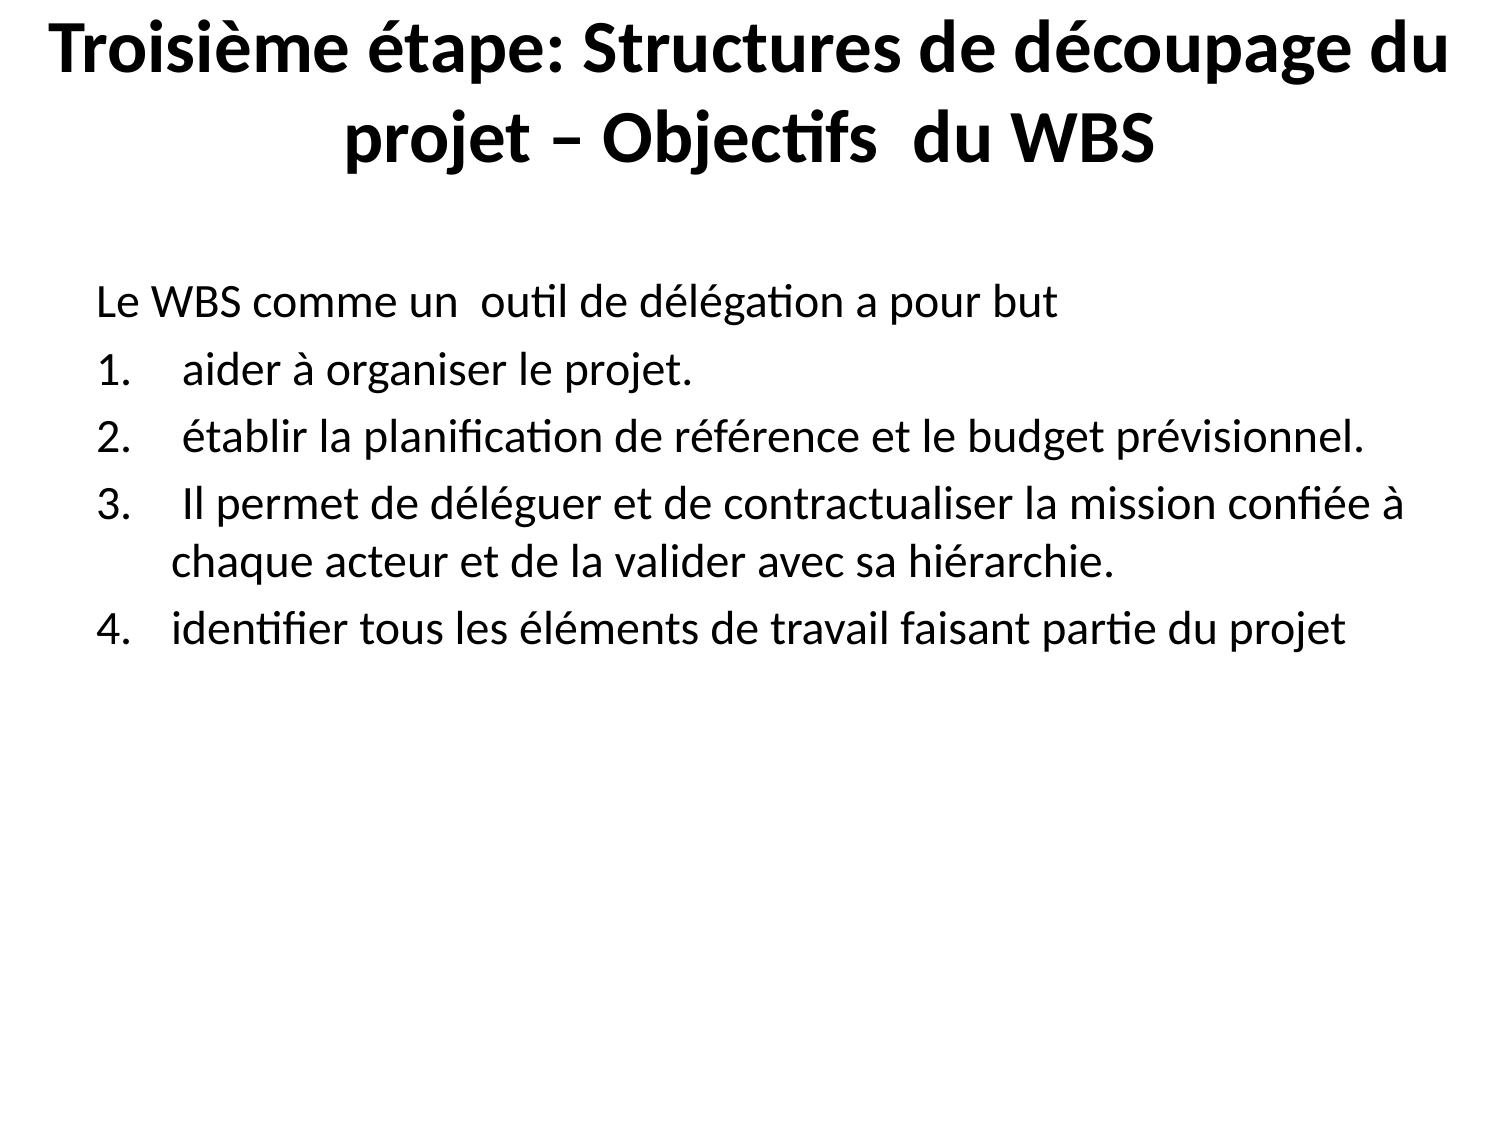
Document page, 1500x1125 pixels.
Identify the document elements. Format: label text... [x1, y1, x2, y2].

list Le WBS comme un outil de délégation a pour but aider à organiser le projet. établir la planification de référence et le budget prévisionnel. Il permet de déléguer et de contractualiser la mission confiée à chaque acteur et de la valider avec sa hiérarchie. identifier tous les éléments de travail faisant partie du projet [75, 262, 1454, 1005]
title Troisième étape: Structures de découpage du projet – Objectifs du WBS [0, 0, 1500, 176]
